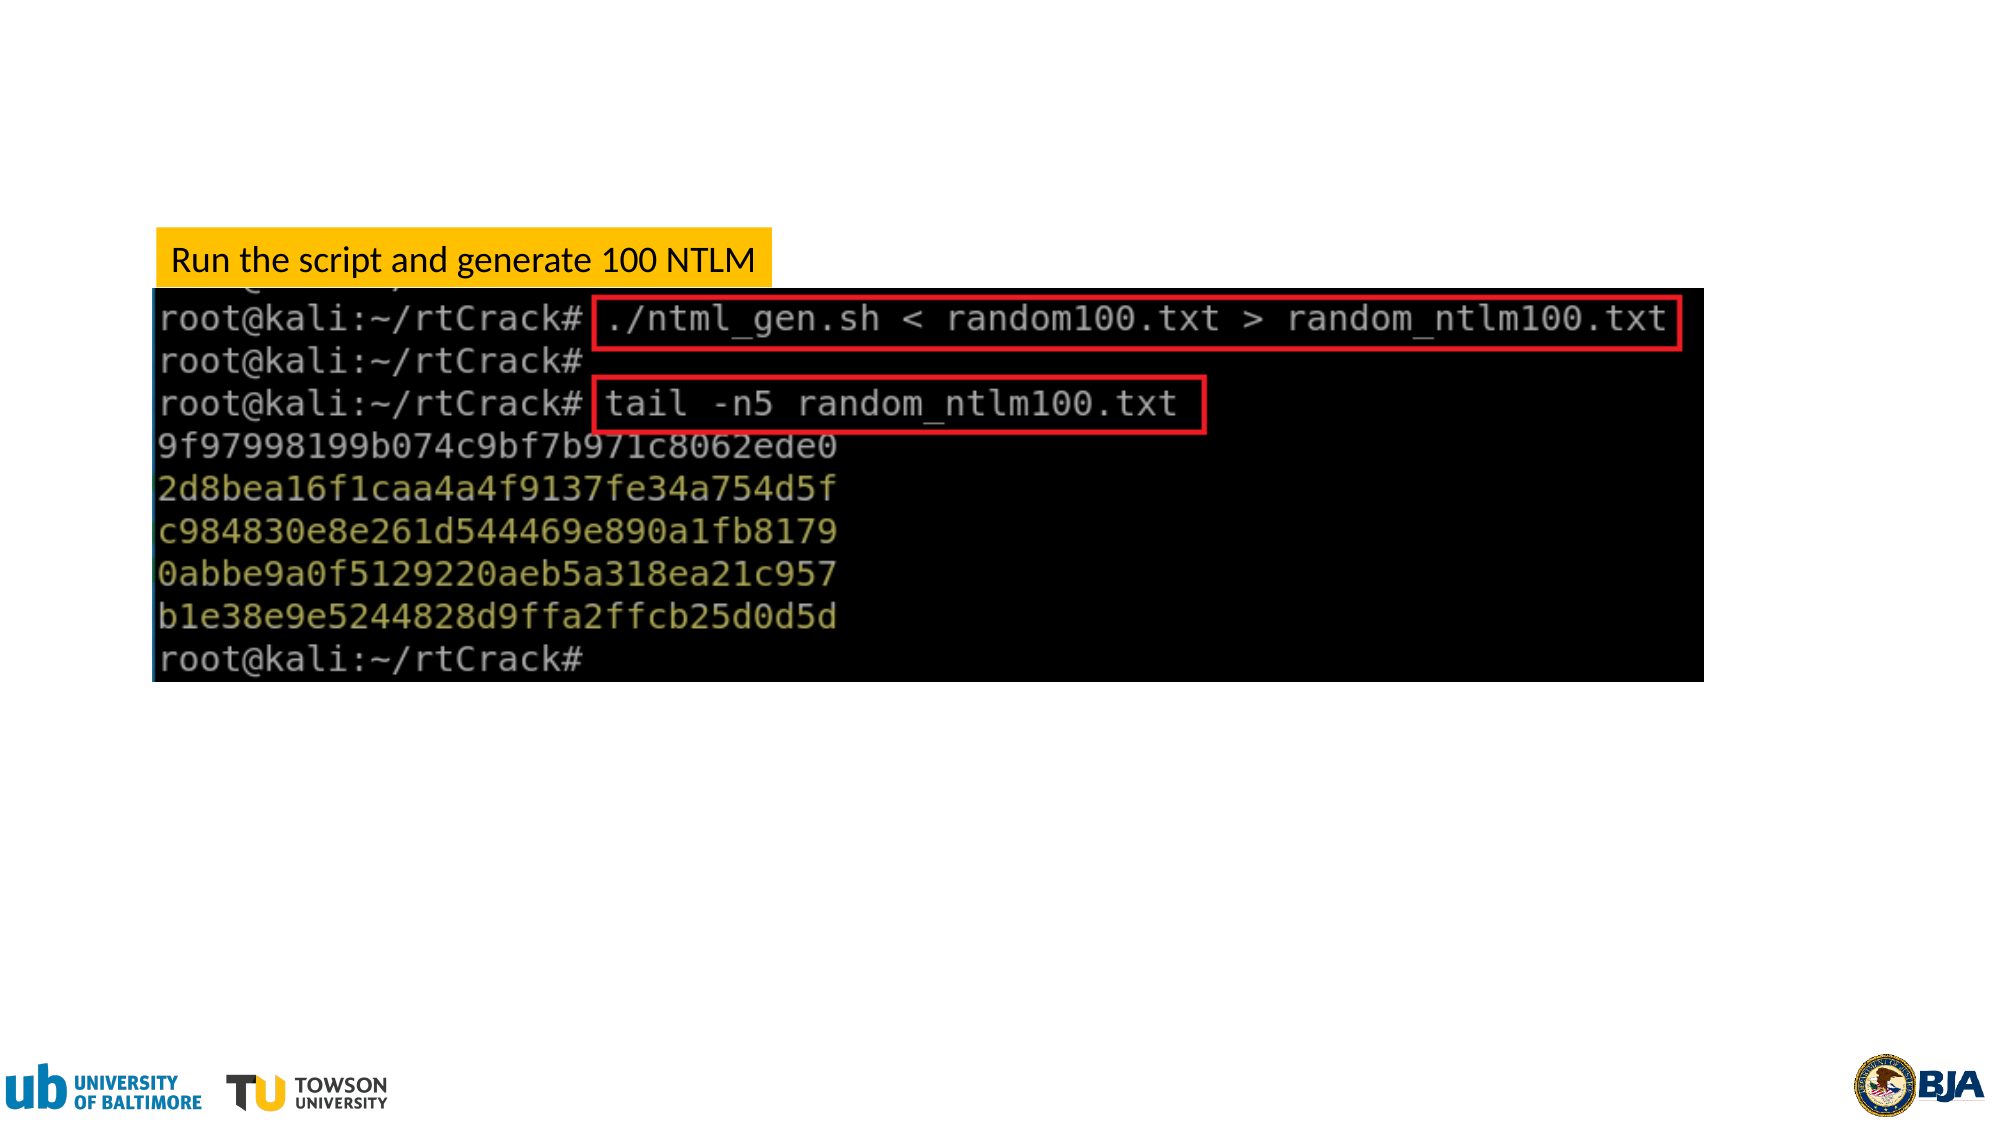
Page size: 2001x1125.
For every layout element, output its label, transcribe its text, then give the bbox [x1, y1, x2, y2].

picture [1854, 1054, 1986, 1117]
picture [0, 1031, 407, 1125]
picture [152, 288, 1704, 682]
text_box Run the script and generate 100 NTLM [156, 227, 772, 288]
